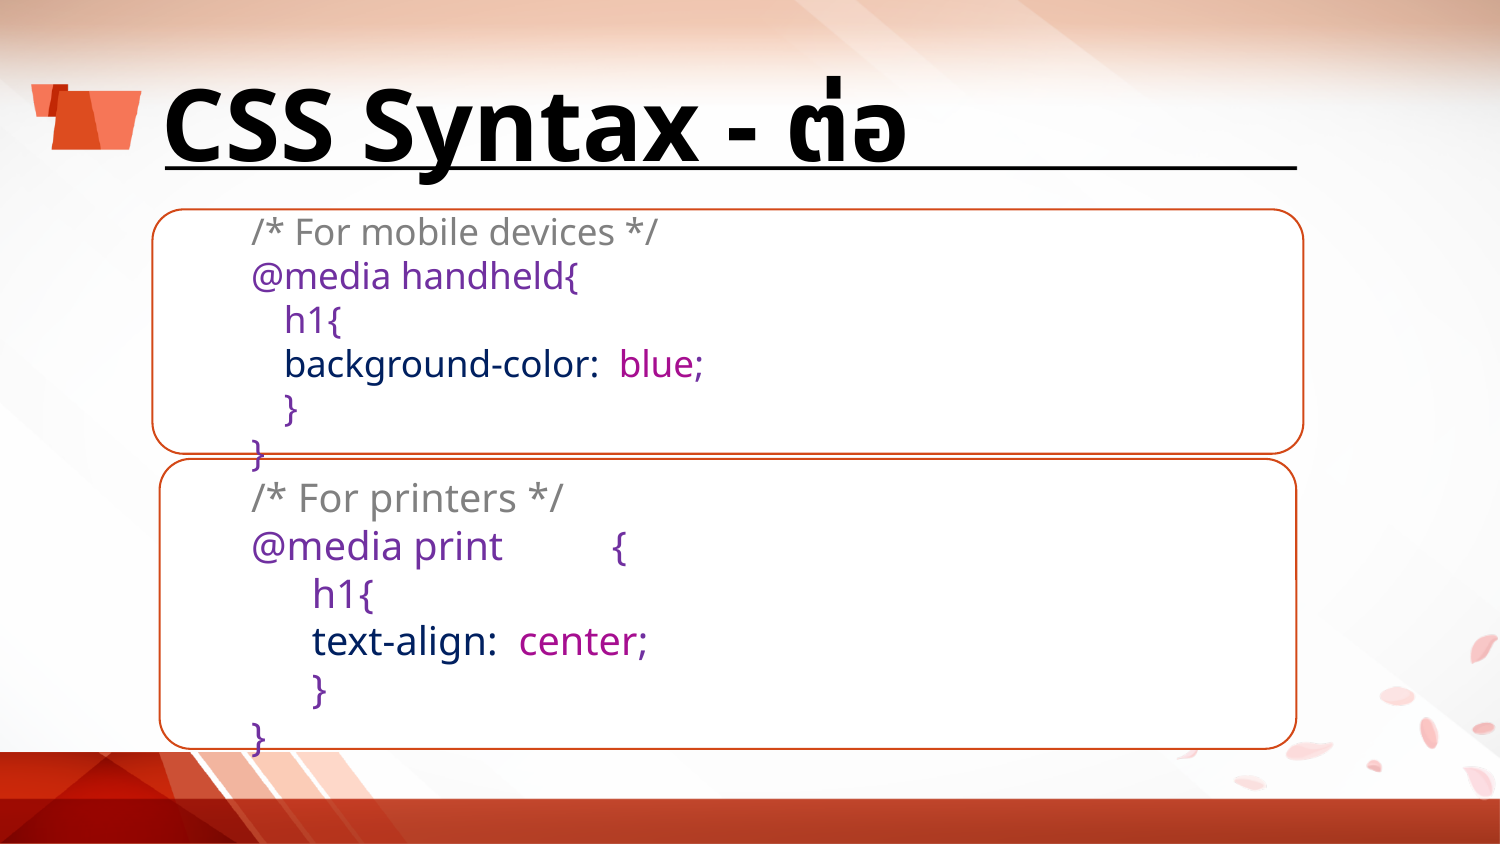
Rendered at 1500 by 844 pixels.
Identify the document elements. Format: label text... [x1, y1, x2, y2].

picture [0, 0, 1500, 844]
list /* For mobile devices */ @media handheld{ h1{ background-color: blue; } } /* For printers */ @media print { h1{ text-align: center; } } [153, 200, 1345, 761]
title CSS Syntax - ต่อ [153, 53, 1308, 190]
slide_number [724, 758, 1076, 806]
